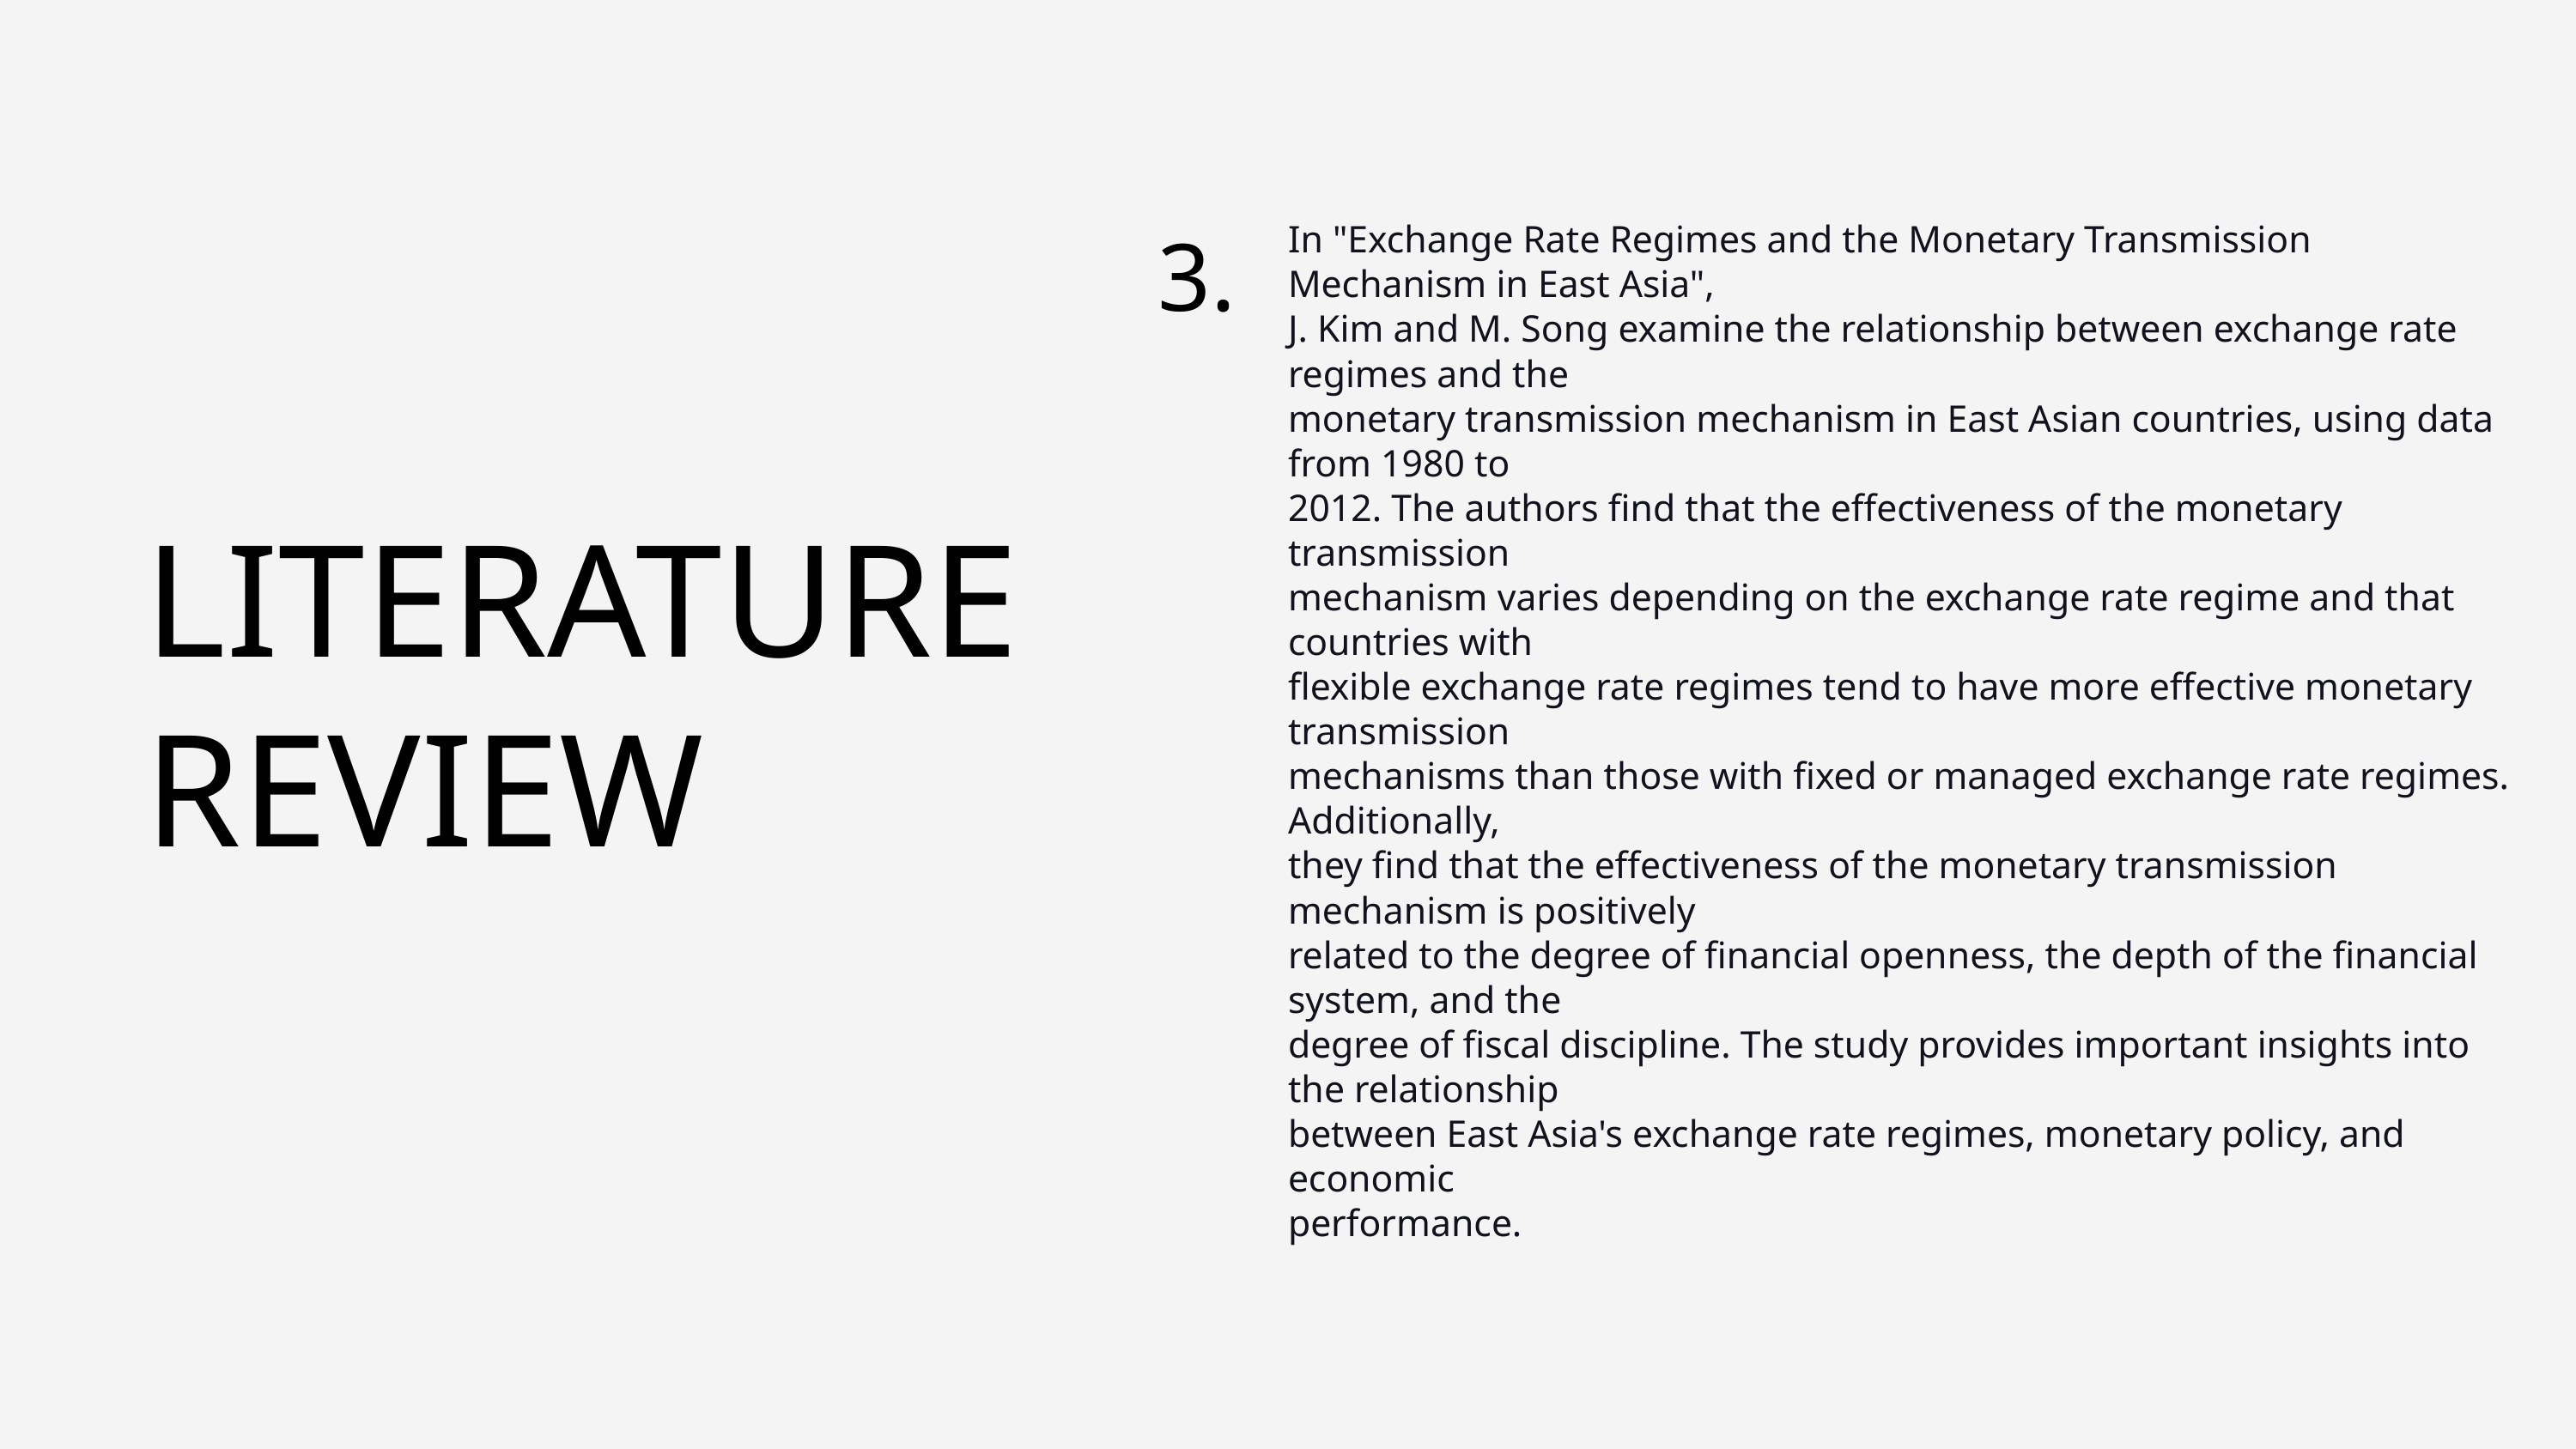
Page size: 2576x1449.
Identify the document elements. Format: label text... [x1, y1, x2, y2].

text_box LITERATURE REVIEW [144, 498, 1160, 878]
text_box In "Exchange Rate Regimes and the Monetary Transmission Mechanism in East Asia", J. Kim and M. Song examine the relationship between exchange rate regimes and the monetary transmission mechanism in East Asian countries, using data from 1980 to 2012. The authors find that the effectiveness of the monetary transmission mechanism varies depending on the exchange rate regime and that countries with flexible exchange rate regimes tend to have more effective monetary transmission mechanisms than those with fixed or managed exchange rate regimes. Additionally, they find that the effectiveness of the monetary transmission mechanism is positively related to the degree of financial openness, the depth of the financial system, and the degree of fiscal discipline. The study provides important insights into the relationship between East Asia's exchange rate regimes, monetary policy, and economic performance. [1287, 215, 2510, 1245]
text_box 3. [1151, 199, 1243, 330]
